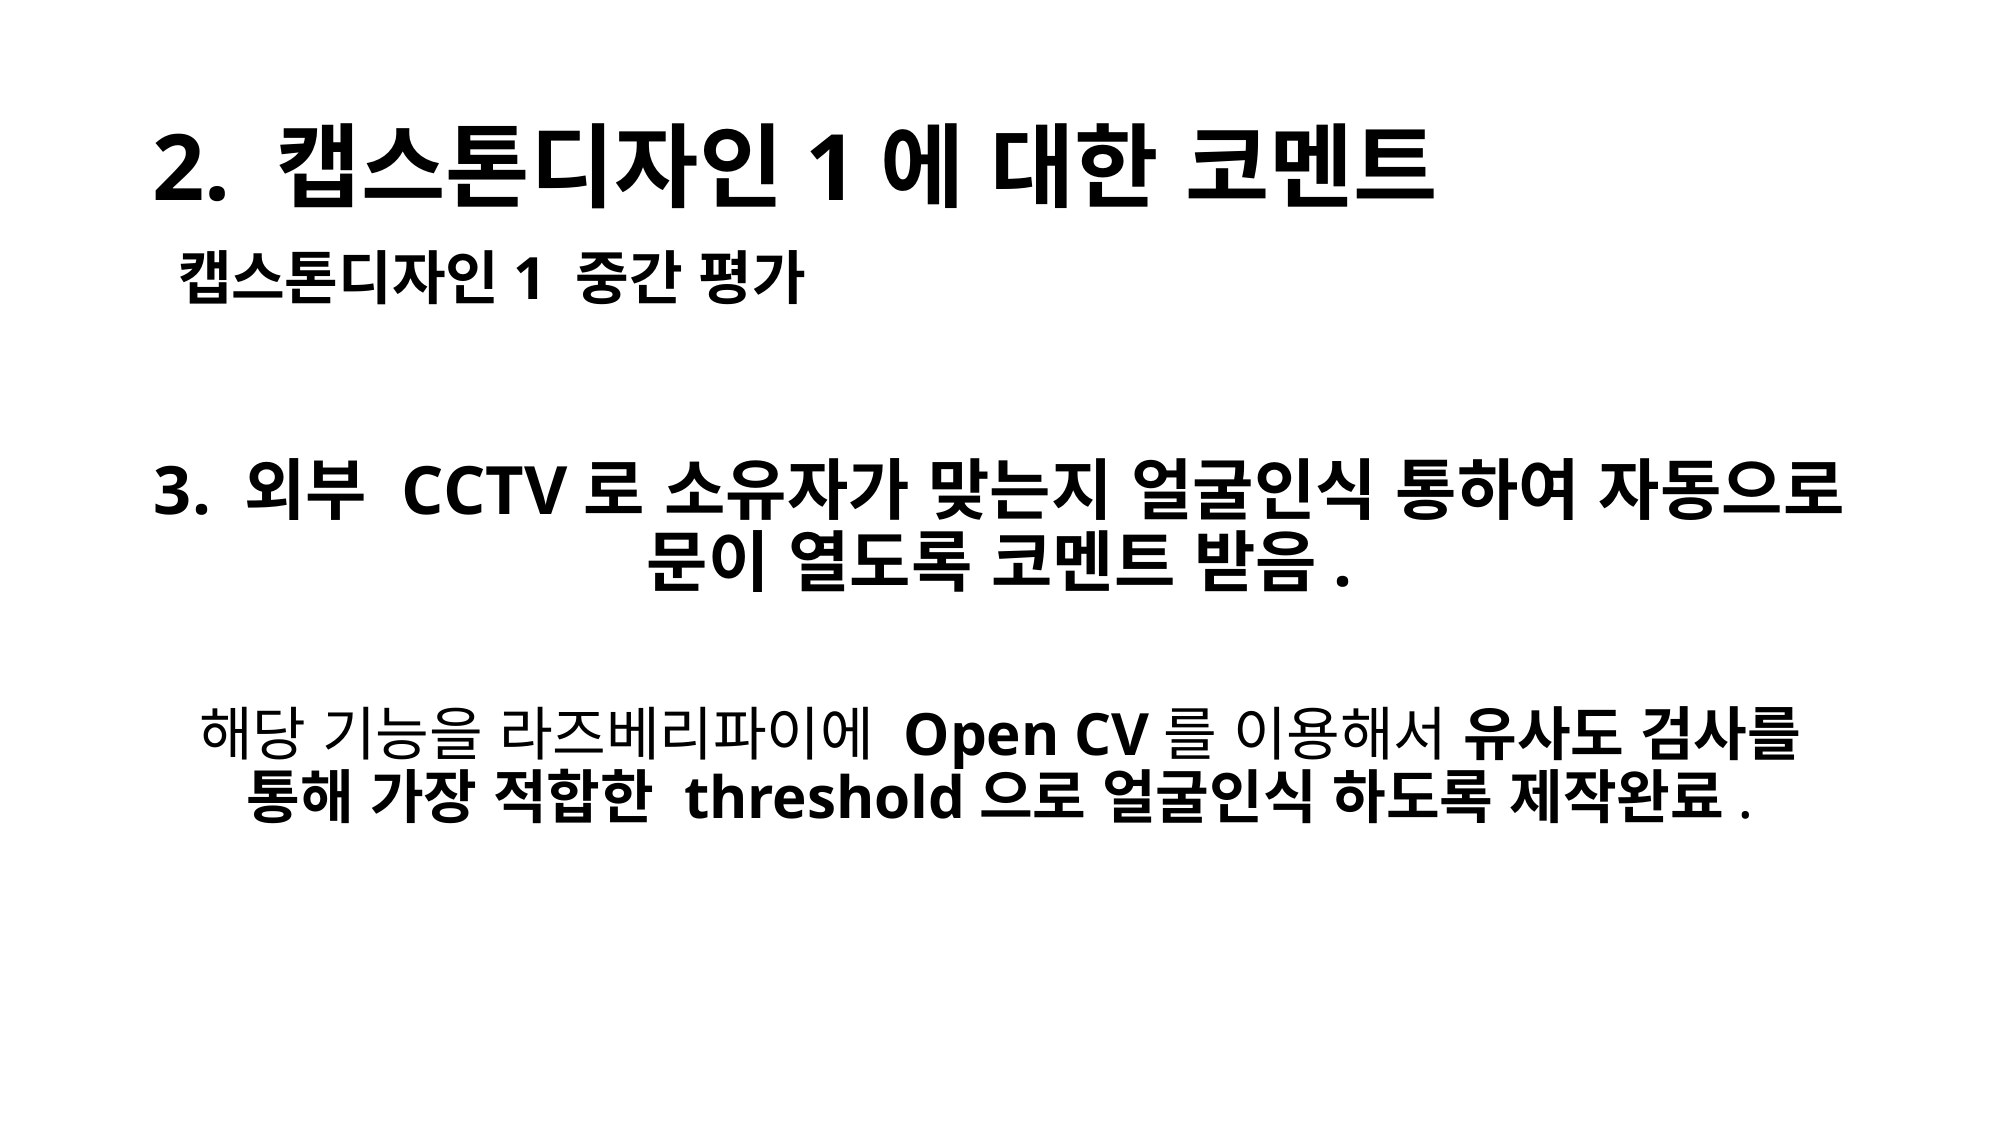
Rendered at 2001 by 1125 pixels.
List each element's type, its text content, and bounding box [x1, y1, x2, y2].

list 3. 외부 CCTV로 소유자가 맞는지 얼굴인식 통하여 자동으로 문이 열도록 코멘트 받음. 해당 기능을 라즈베리파이에 Open CV를 이용해서 유사도 검사를 통해 가장 적합한 threshold으로 얼굴인식 하도록 제작완료. [137, 348, 1863, 1014]
title 2. 캡스톤디자인1에 대한 코멘트 캡스톤디자인1 중간 평가 [137, 59, 1863, 348]
